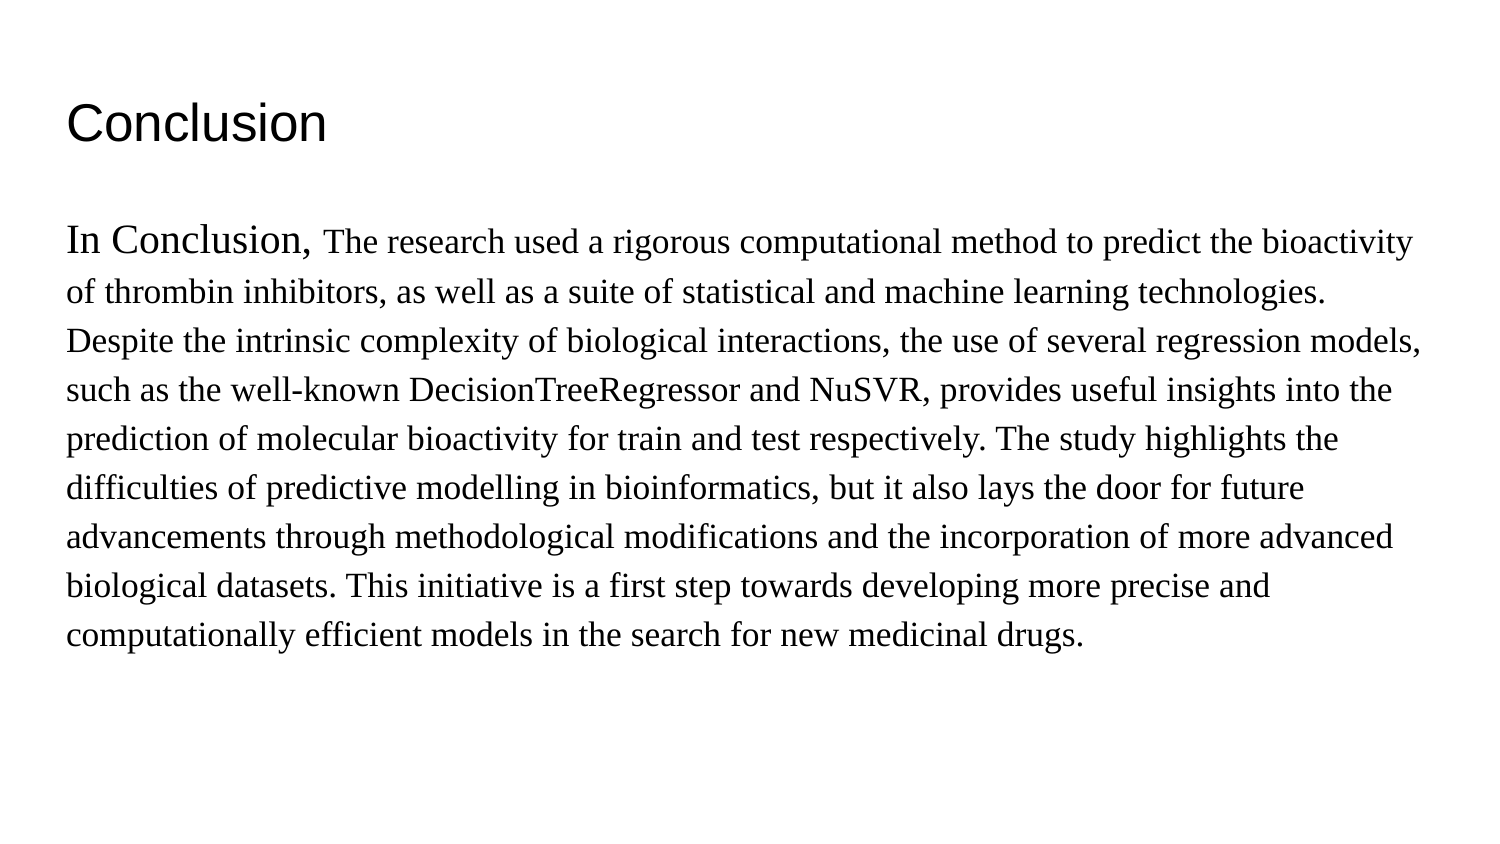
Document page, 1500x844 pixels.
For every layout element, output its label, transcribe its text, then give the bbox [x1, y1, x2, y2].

title Conclusion [51, 72, 1449, 167]
list In Conclusion, The research used a rigorous computational method to predict the bioactivity of thrombin inhibitors, as well as a suite of statistical and machine learning technologies. Despite the intrinsic complexity of biological interactions, the use of several regression models, such as the well-known DecisionTreeRegressor and NuSVR, provides useful insights into the prediction of molecular bioactivity for train and test respectively. The study highlights the difficulties of predictive modelling in bioinformatics, but it also lays the door for future advancements through methodological modifications and the incorporation of more advanced biological datasets. This initiative is a first step towards developing more precise and computationally efficient models in the search for new medicinal drugs. [51, 189, 1449, 750]
